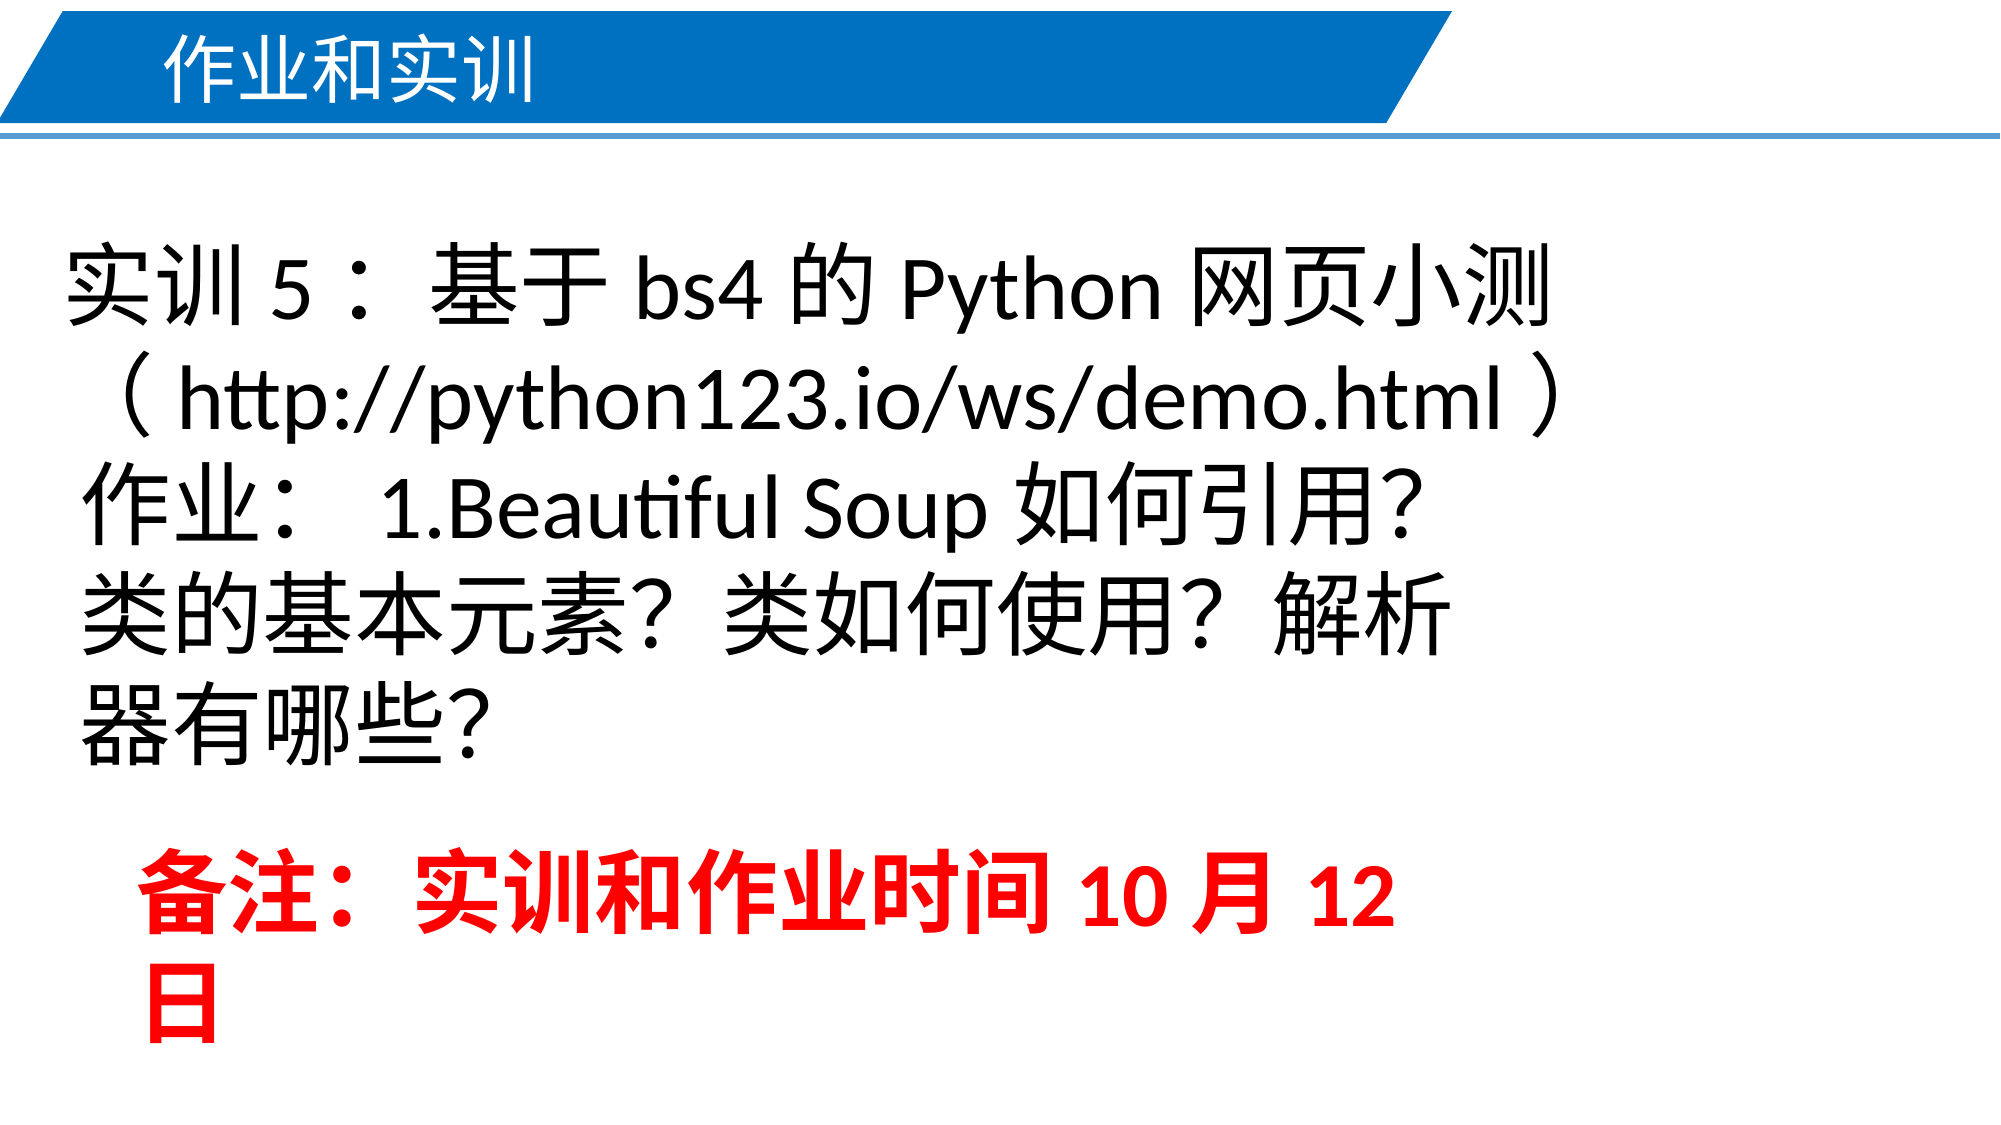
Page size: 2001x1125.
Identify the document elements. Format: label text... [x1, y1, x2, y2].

text_box 实训5：基于bs4的Python网页小测（http://python123.io/ws/demo.html） [47, 220, 1950, 455]
text_box 作业和实训 [0, 11, 1453, 124]
text_box 作业：1.Beautiful Soup如何引用？类的基本元素？类如何使用？解析器有哪些？ [64, 439, 1492, 784]
text_box 备注：实训和作业时间10月12日 [121, 827, 1516, 1063]
